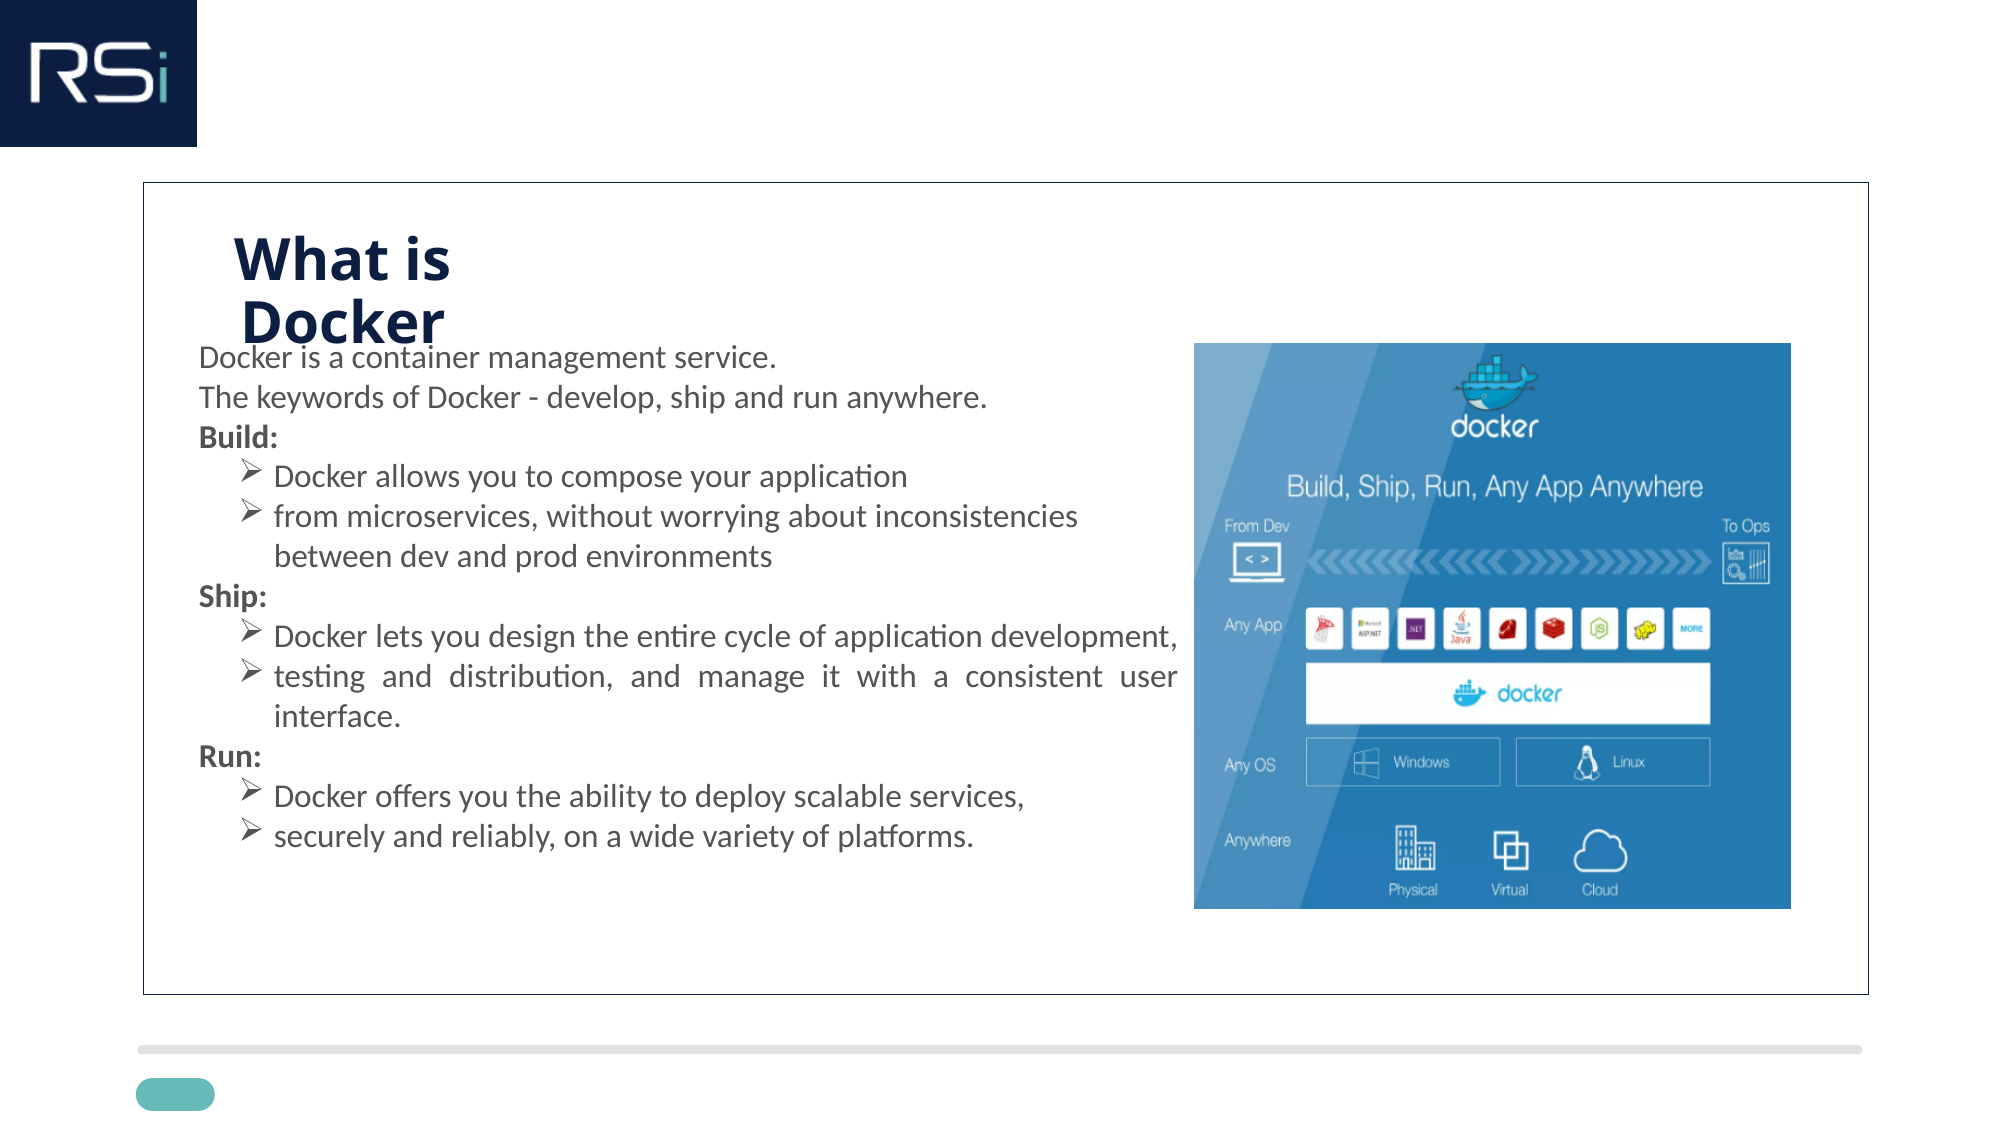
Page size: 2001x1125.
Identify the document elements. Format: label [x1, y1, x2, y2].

picture [0, 0, 197, 147]
picture [1194, 343, 1791, 909]
text_box [143, 182, 1869, 995]
